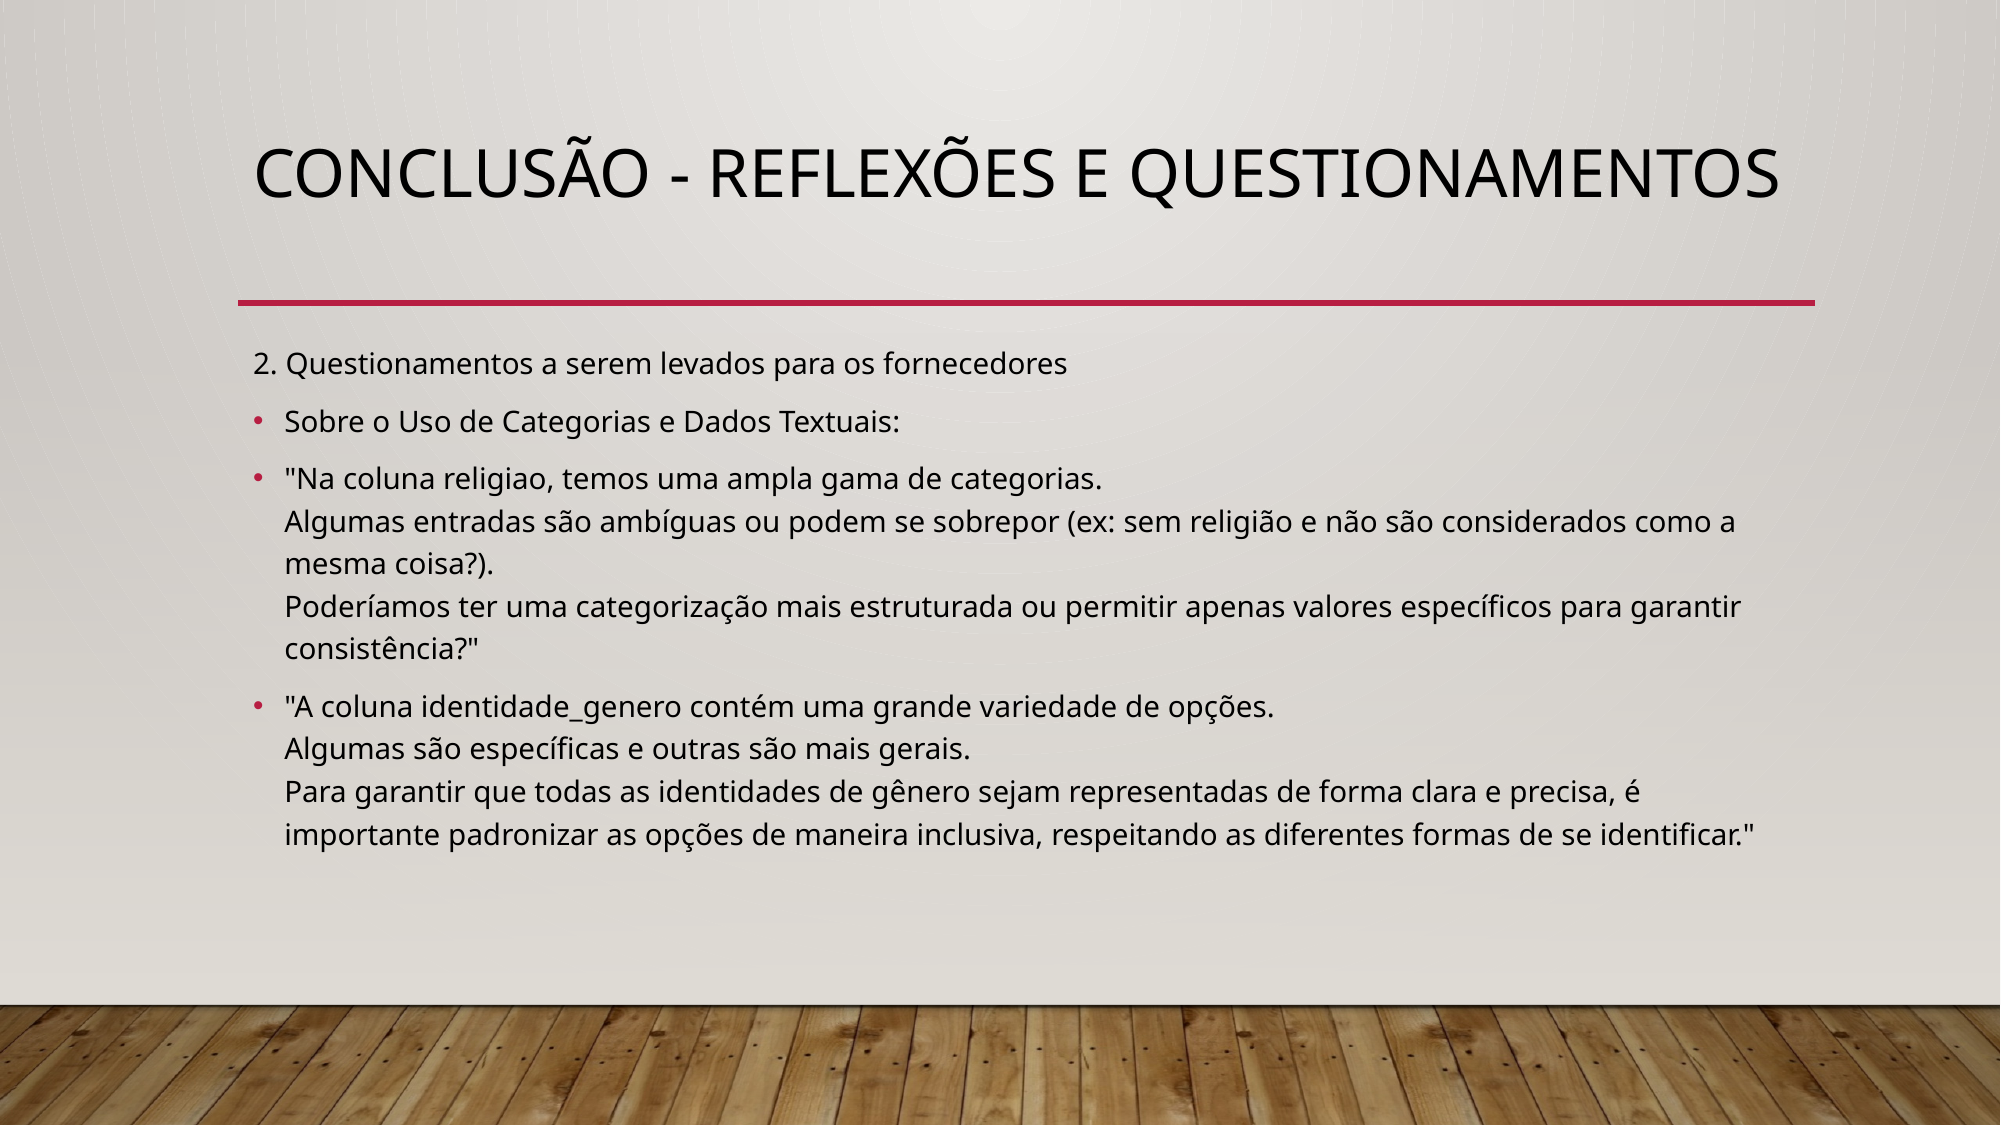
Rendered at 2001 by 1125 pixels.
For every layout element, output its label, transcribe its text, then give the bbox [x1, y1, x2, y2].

list 2. Questionamentos a serem levados para os fornecedores Sobre o Uso de Categorias e Dados Textuais: "Na coluna religiao, temos uma ampla gama de categorias. Algumas entradas são ambíguas ou podem se sobrepor (ex: sem religião e não são considerados como a mesma coisa?). Poderíamos ter uma categorização mais estruturada ou permitir apenas valores específicos para garantir consistência?" "A coluna identidade_genero contém uma grande variedade de opções. Algumas são específicas e outras são mais gerais. Para garantir que todas as identidades de gênero sejam representadas de forma clara e precisa, é importante padronizar as opções de maneira inclusiva, respeitando as diferentes formas de se identificar." [238, 330, 1814, 897]
title Conclusão - Reflexões e Questionamentos [238, 131, 1814, 305]
picture [0, 1005, 2000, 1125]
